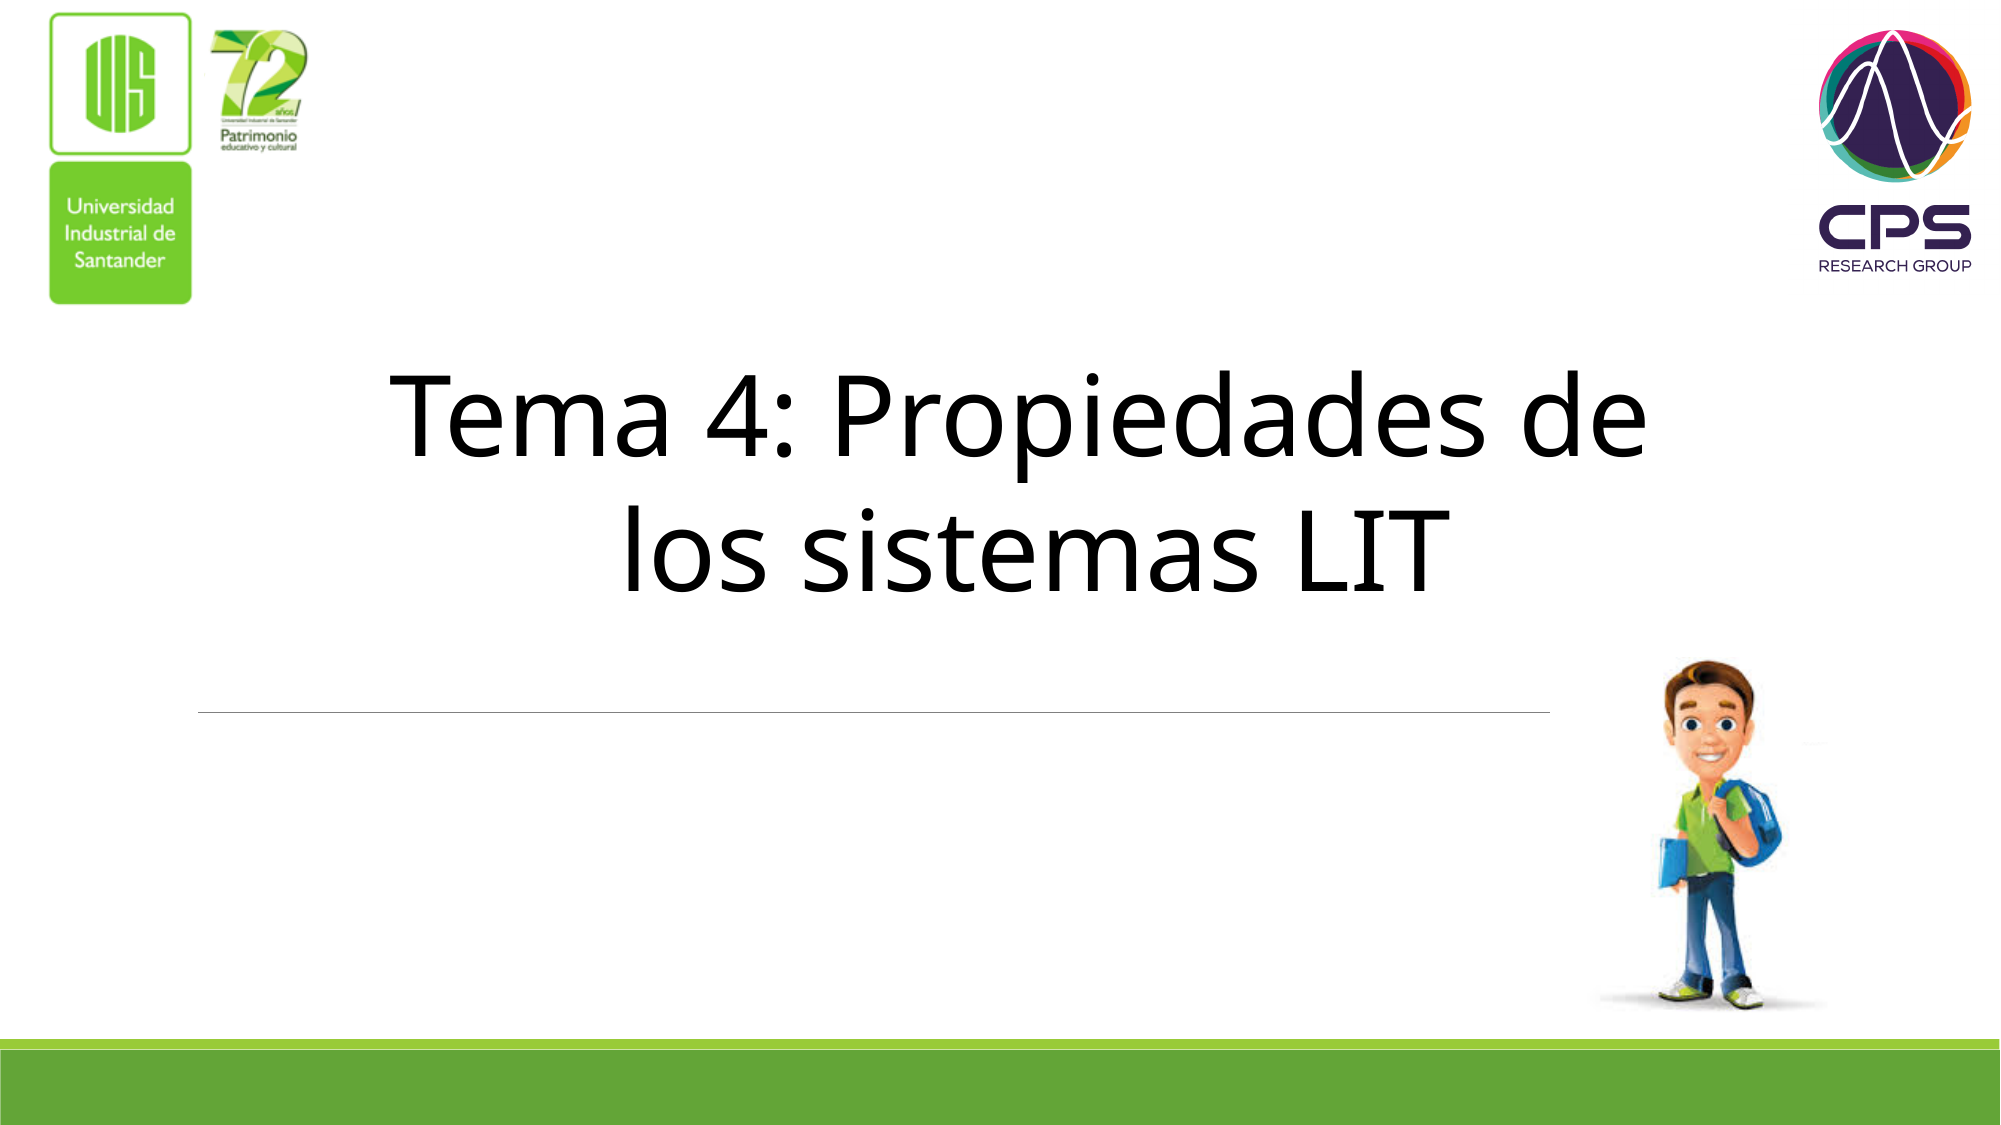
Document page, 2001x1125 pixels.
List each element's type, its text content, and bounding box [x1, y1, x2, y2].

picture [1788, 0, 2000, 296]
picture [1549, 657, 1905, 1013]
text_box Tema 4: Propiedades de los sistemas LIT [374, 336, 1697, 622]
picture [35, 0, 328, 314]
